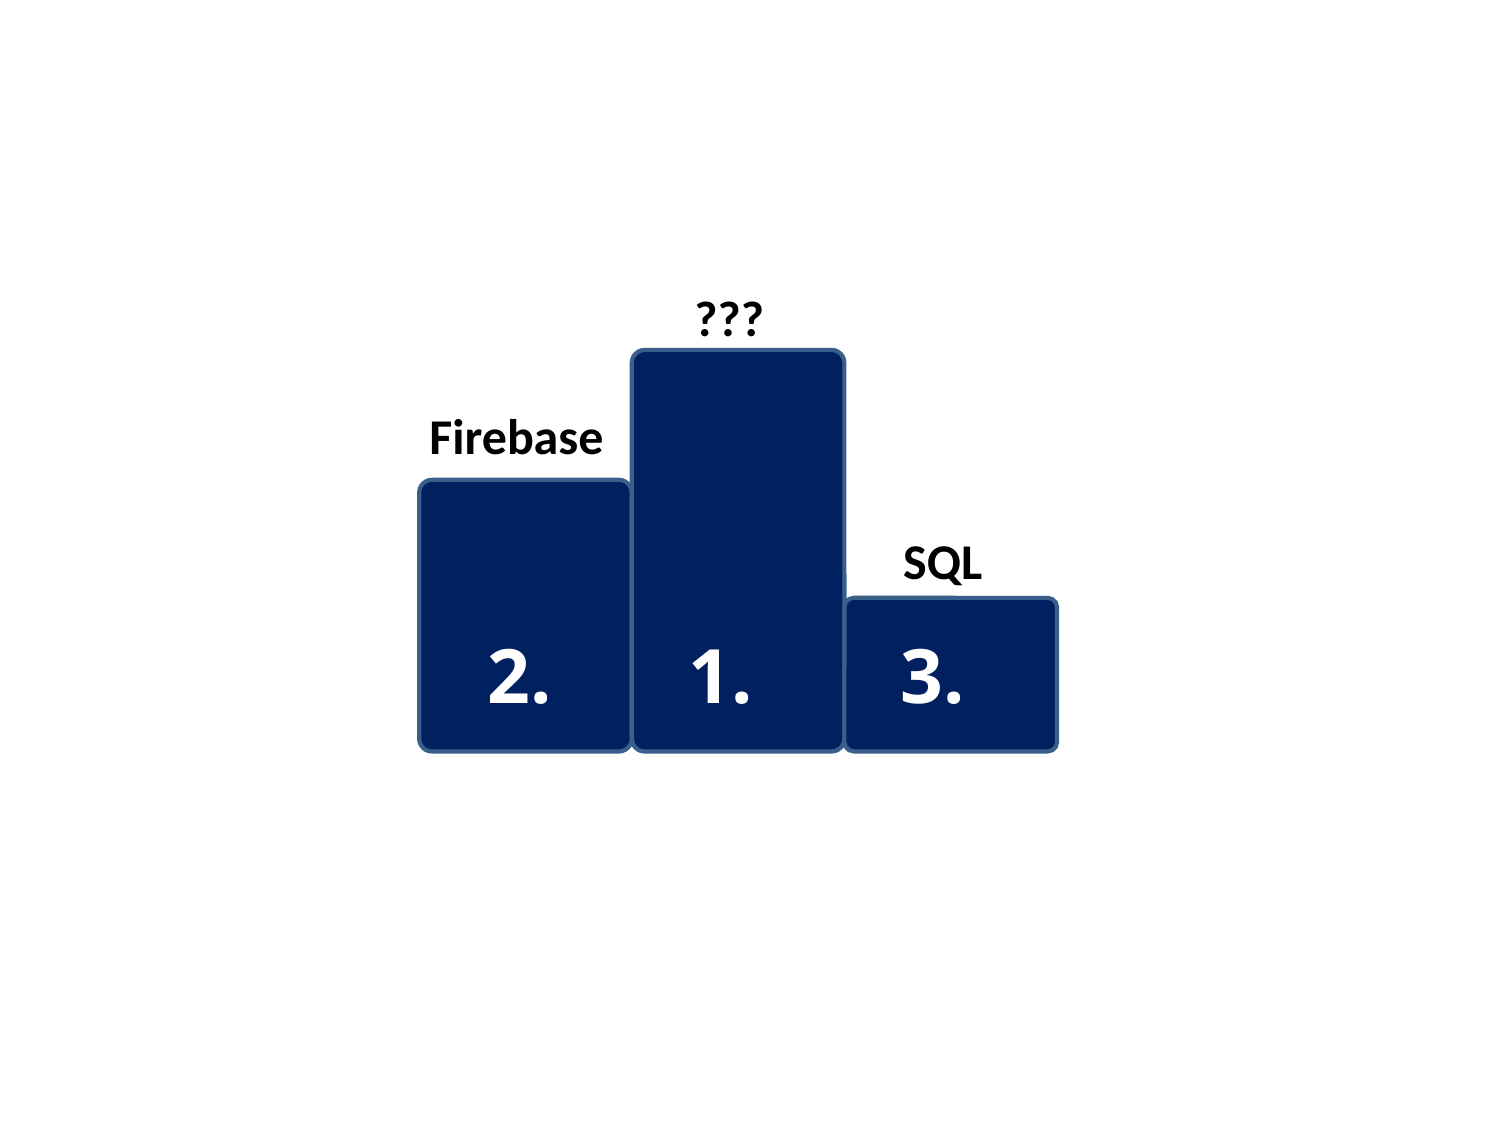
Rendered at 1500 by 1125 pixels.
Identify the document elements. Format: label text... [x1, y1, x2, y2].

text_box [629, 347, 847, 754]
text_box [417, 477, 632, 754]
text_box ??? [679, 278, 780, 354]
text_box [842, 595, 1060, 754]
text_box 2. [472, 621, 567, 727]
text_box 3. [885, 621, 981, 727]
text_box 1. [673, 621, 768, 727]
text_box SQL [888, 522, 998, 597]
text_box Firebase [414, 397, 619, 472]
